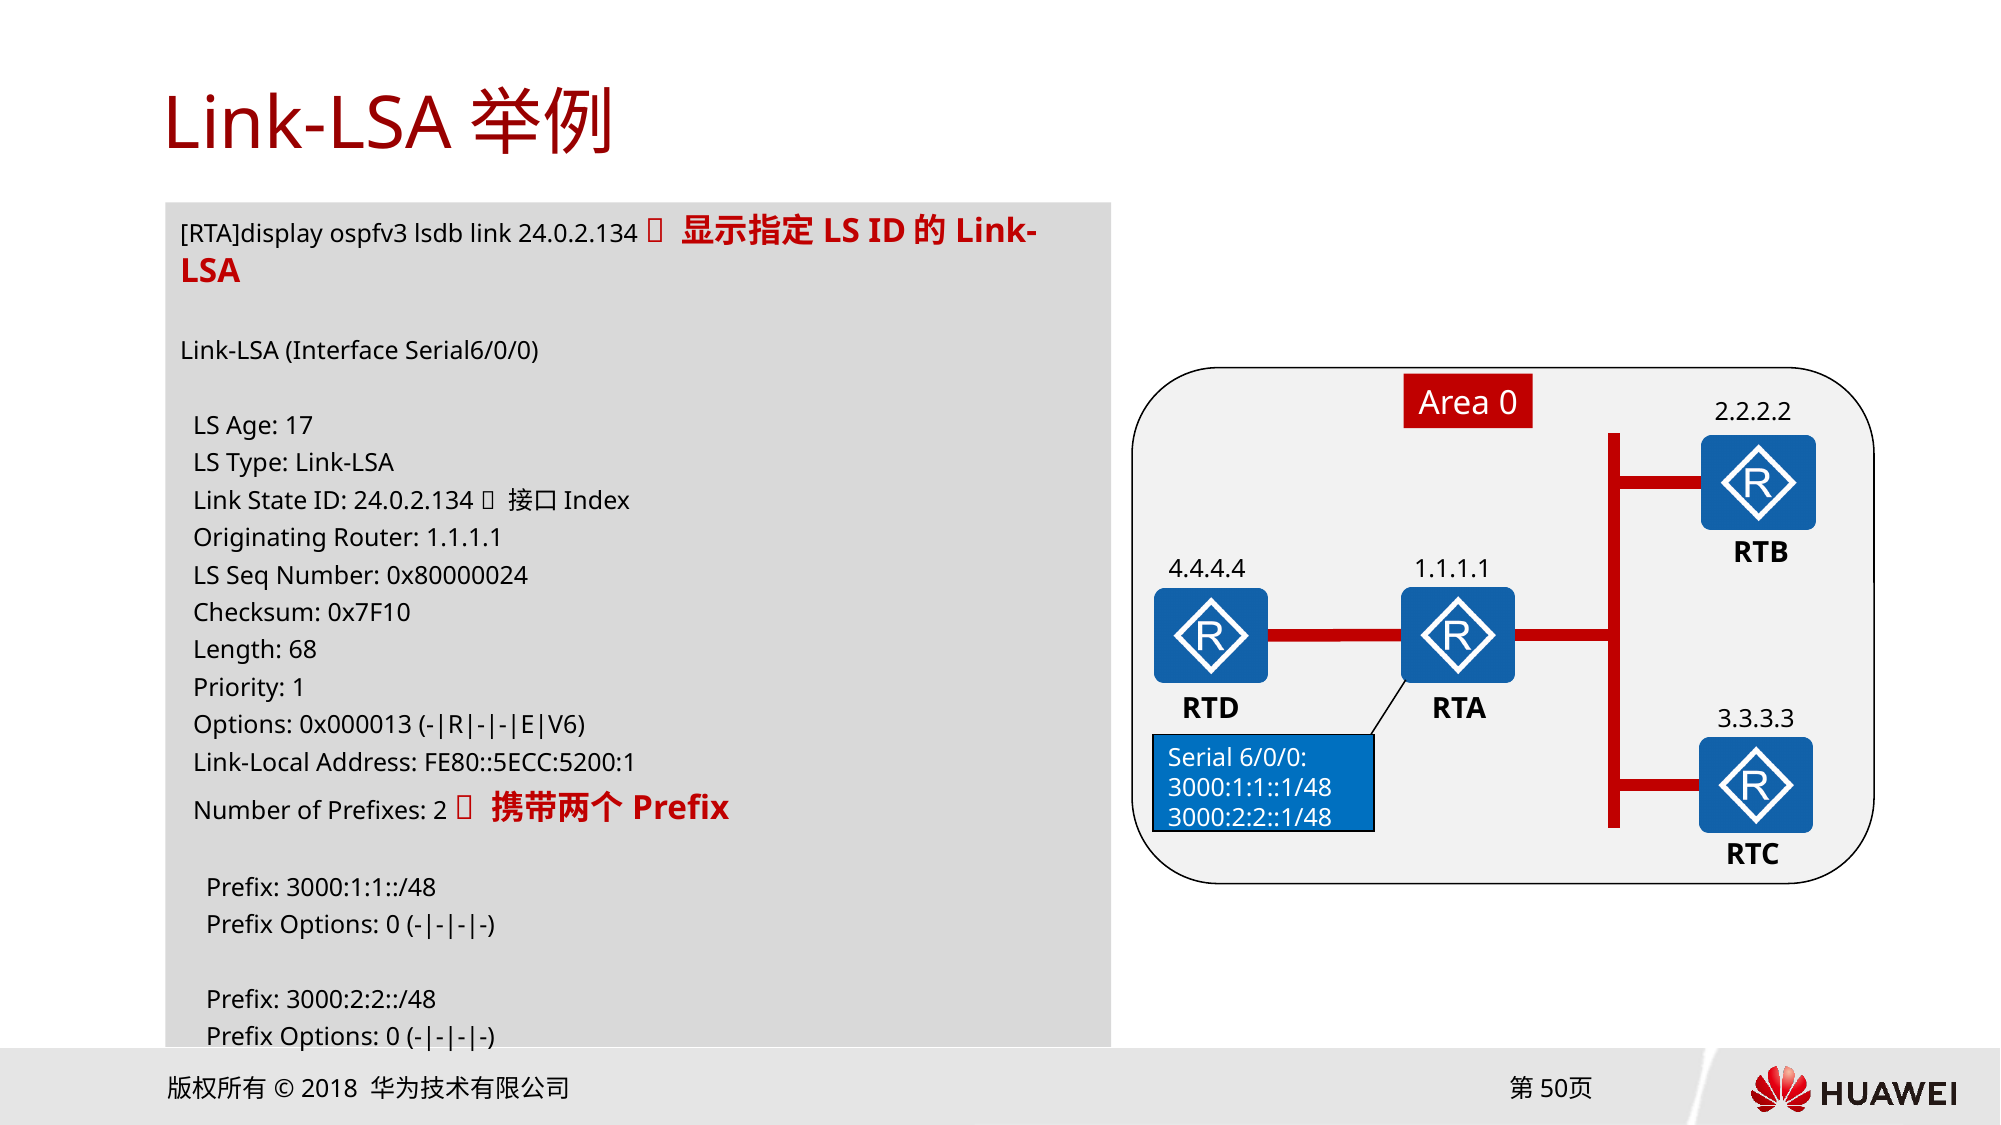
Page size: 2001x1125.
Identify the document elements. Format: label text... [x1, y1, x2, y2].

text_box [1115, 367, 1875, 884]
picture [0, 1048, 2000, 1125]
title Link-LSA举例 [149, 47, 1883, 191]
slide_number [165, 202, 1112, 1047]
